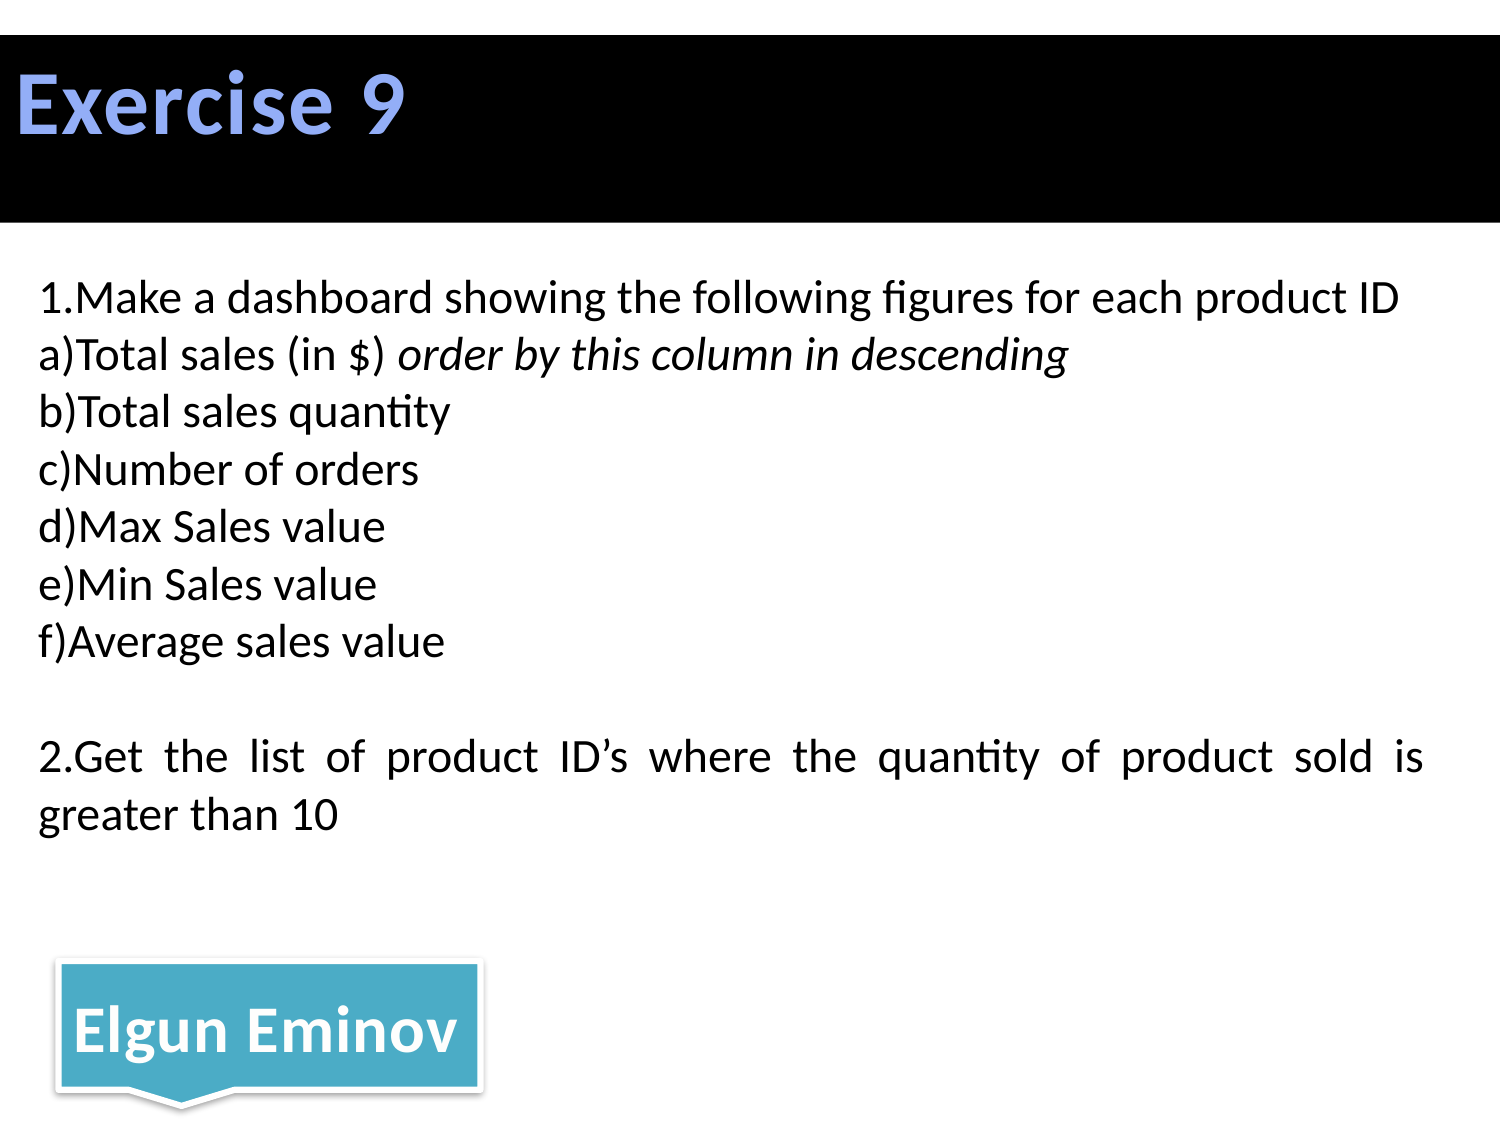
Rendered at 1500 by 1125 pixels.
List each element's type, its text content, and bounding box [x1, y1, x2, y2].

title Exercise 9 [0, 35, 1500, 223]
text_box Elgun Eminov [55, 957, 484, 1109]
text_box 1.Make a dashboard showing the following figures for each product ID a)Total sales (in $) order by this column in descending b)Total sales quantity c)Number of orders d)Max Sales value e)Min Sales value f)Average sales value 2.Get the list of product ID’s where the quantity of product sold is greater than 10 [23, 257, 1442, 848]
